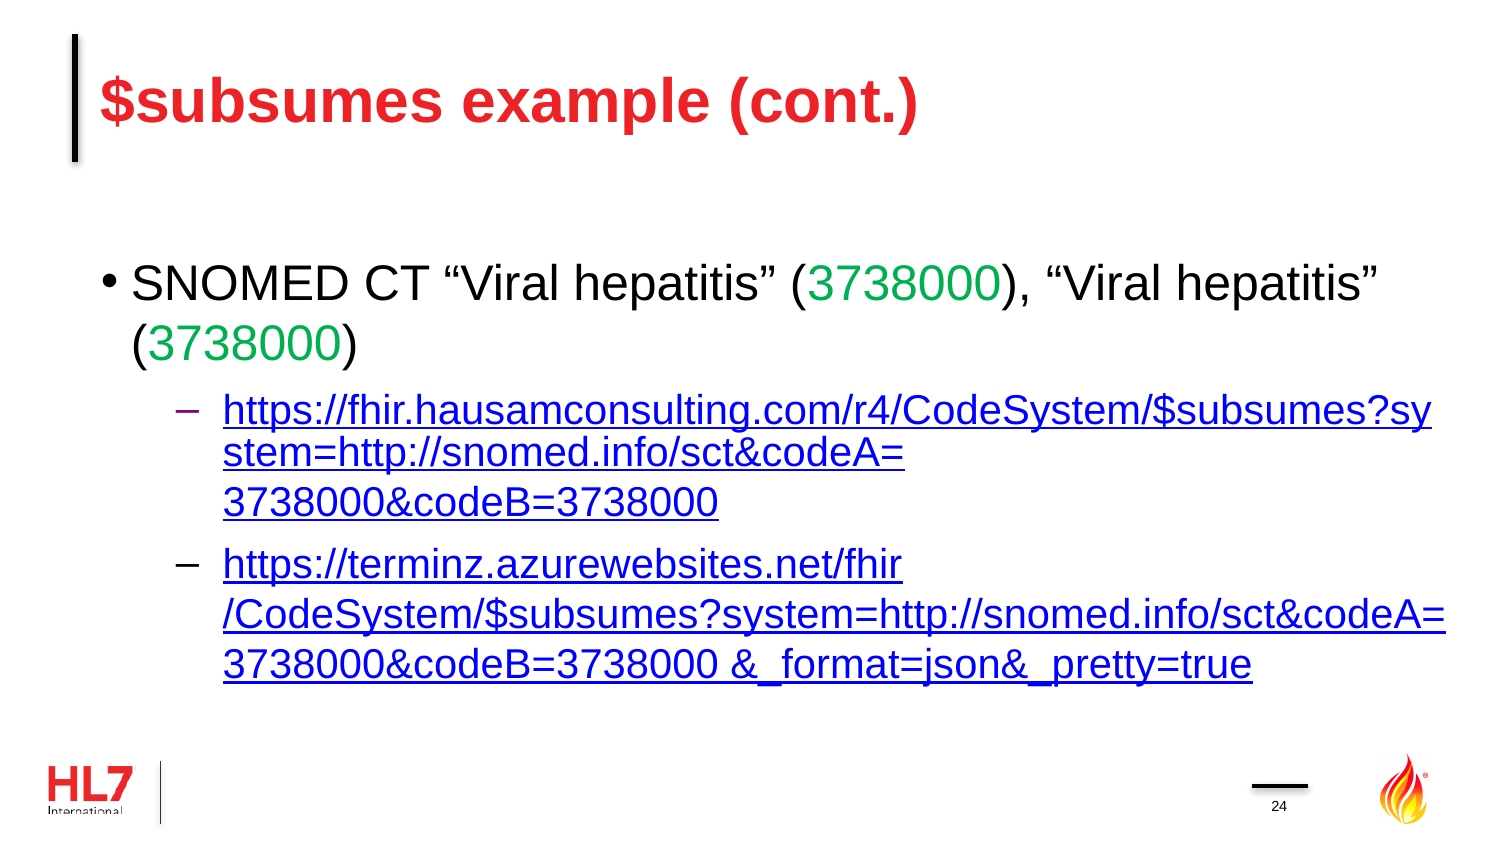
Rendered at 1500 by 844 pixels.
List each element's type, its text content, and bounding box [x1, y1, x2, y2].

title $subsumes example (cont.) [100, 33, 1451, 163]
picture [1380, 753, 1428, 824]
list SNOMED CT “Viral hepatitis” (3738000), “Viral hepatitis” (3738000) https://fhir.hausamconsulting.com/r4/CodeSystem/$subsumes?system=http://snomed.info/sct&codeA=3738000&codeB=3738000 https://terminz.azurewebsites.net/fhir/CodeSystem/$subsumes?system=http://snomed.info/sct&codeA=3738000&codeB=3738000 &_format=json&_pretty=true [100, 250, 1451, 731]
slide_number 24 [1257, 788, 1302, 815]
